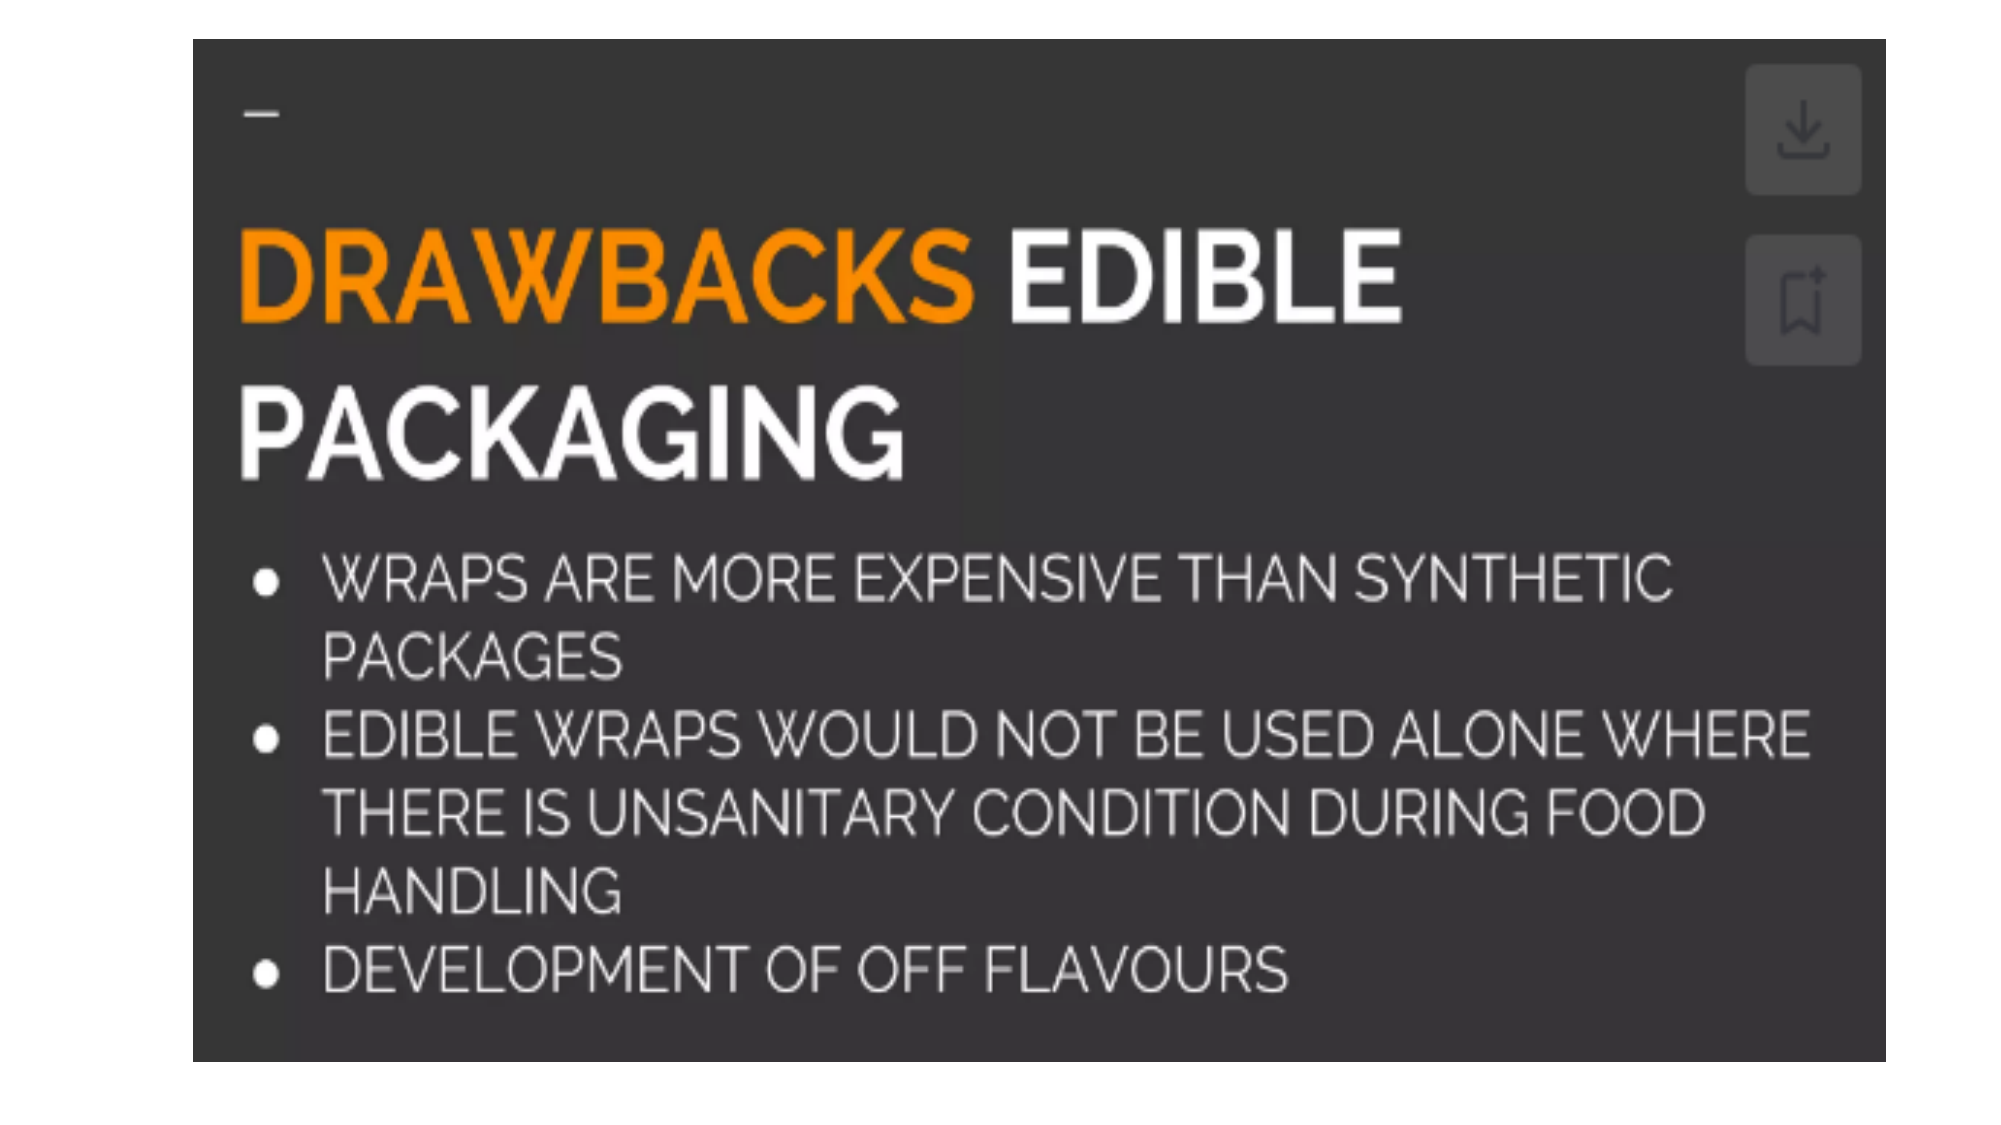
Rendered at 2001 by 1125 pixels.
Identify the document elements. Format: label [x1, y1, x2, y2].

list [193, 39, 1886, 1062]
